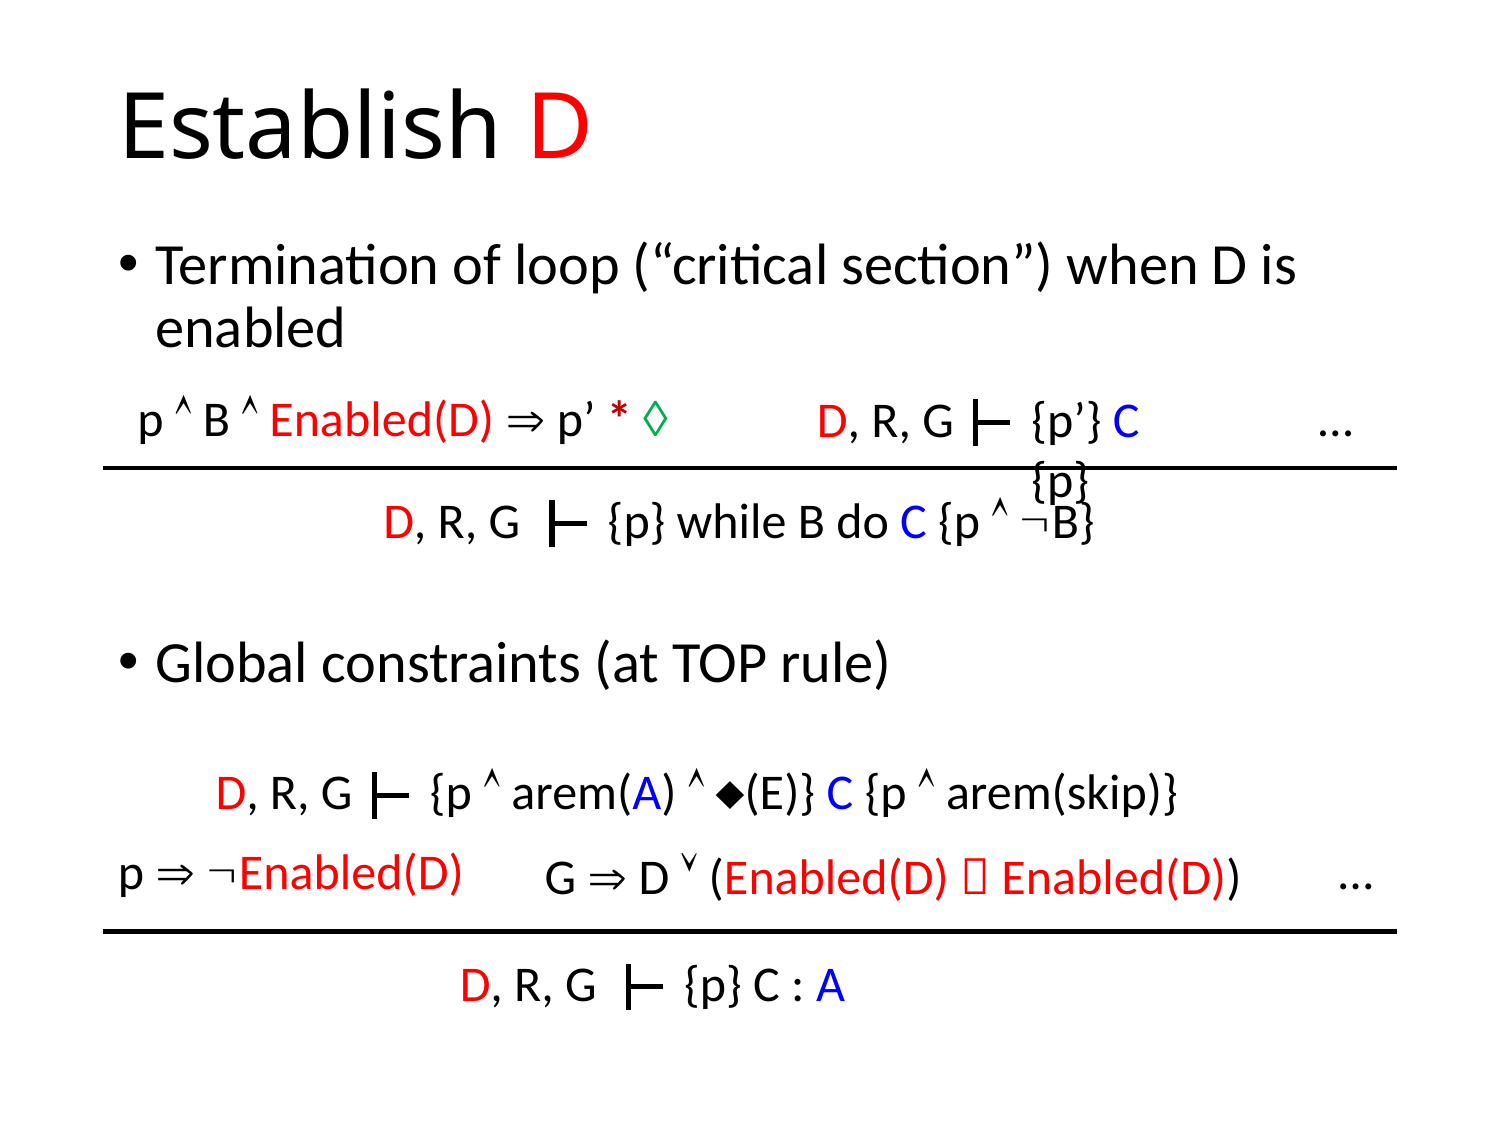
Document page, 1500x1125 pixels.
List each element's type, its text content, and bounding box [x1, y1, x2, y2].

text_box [103, 378, 1397, 557]
list Termination of loop (“critical section”) when D is enabled Global constraints (at TOP rule) [103, 226, 1397, 378]
list Termination of loop (“critical section”) when D is enabled Global constraints (at TOP rule) [103, 557, 1397, 752]
title Establish D [103, 59, 1397, 199]
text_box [103, 752, 1397, 1020]
